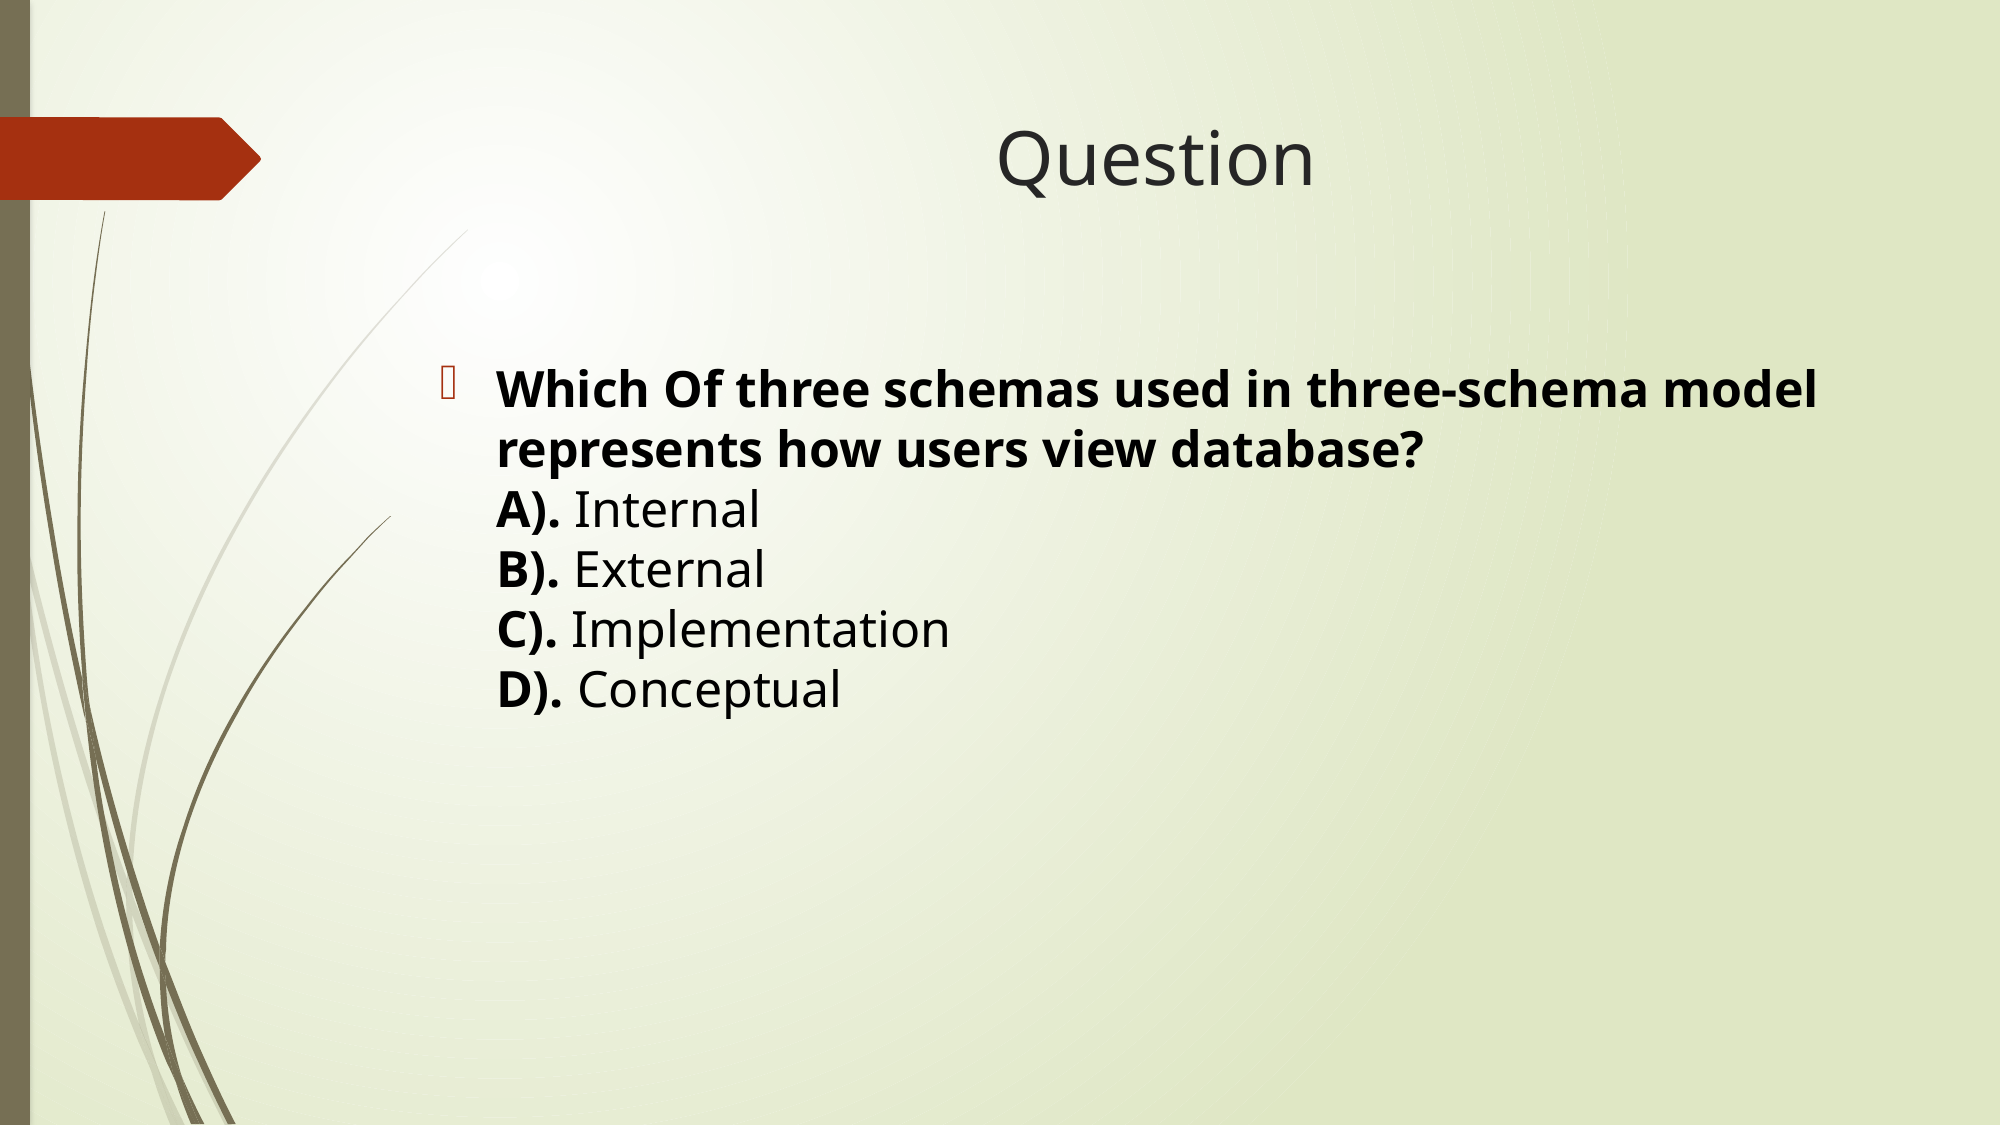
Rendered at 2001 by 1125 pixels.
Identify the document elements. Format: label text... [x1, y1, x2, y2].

list Which Of three schemas used in three-schema model represents how users view database? A). Internal B). External C). Implementation D). Conceptual [424, 350, 1888, 970]
title Question [425, 102, 1888, 313]
